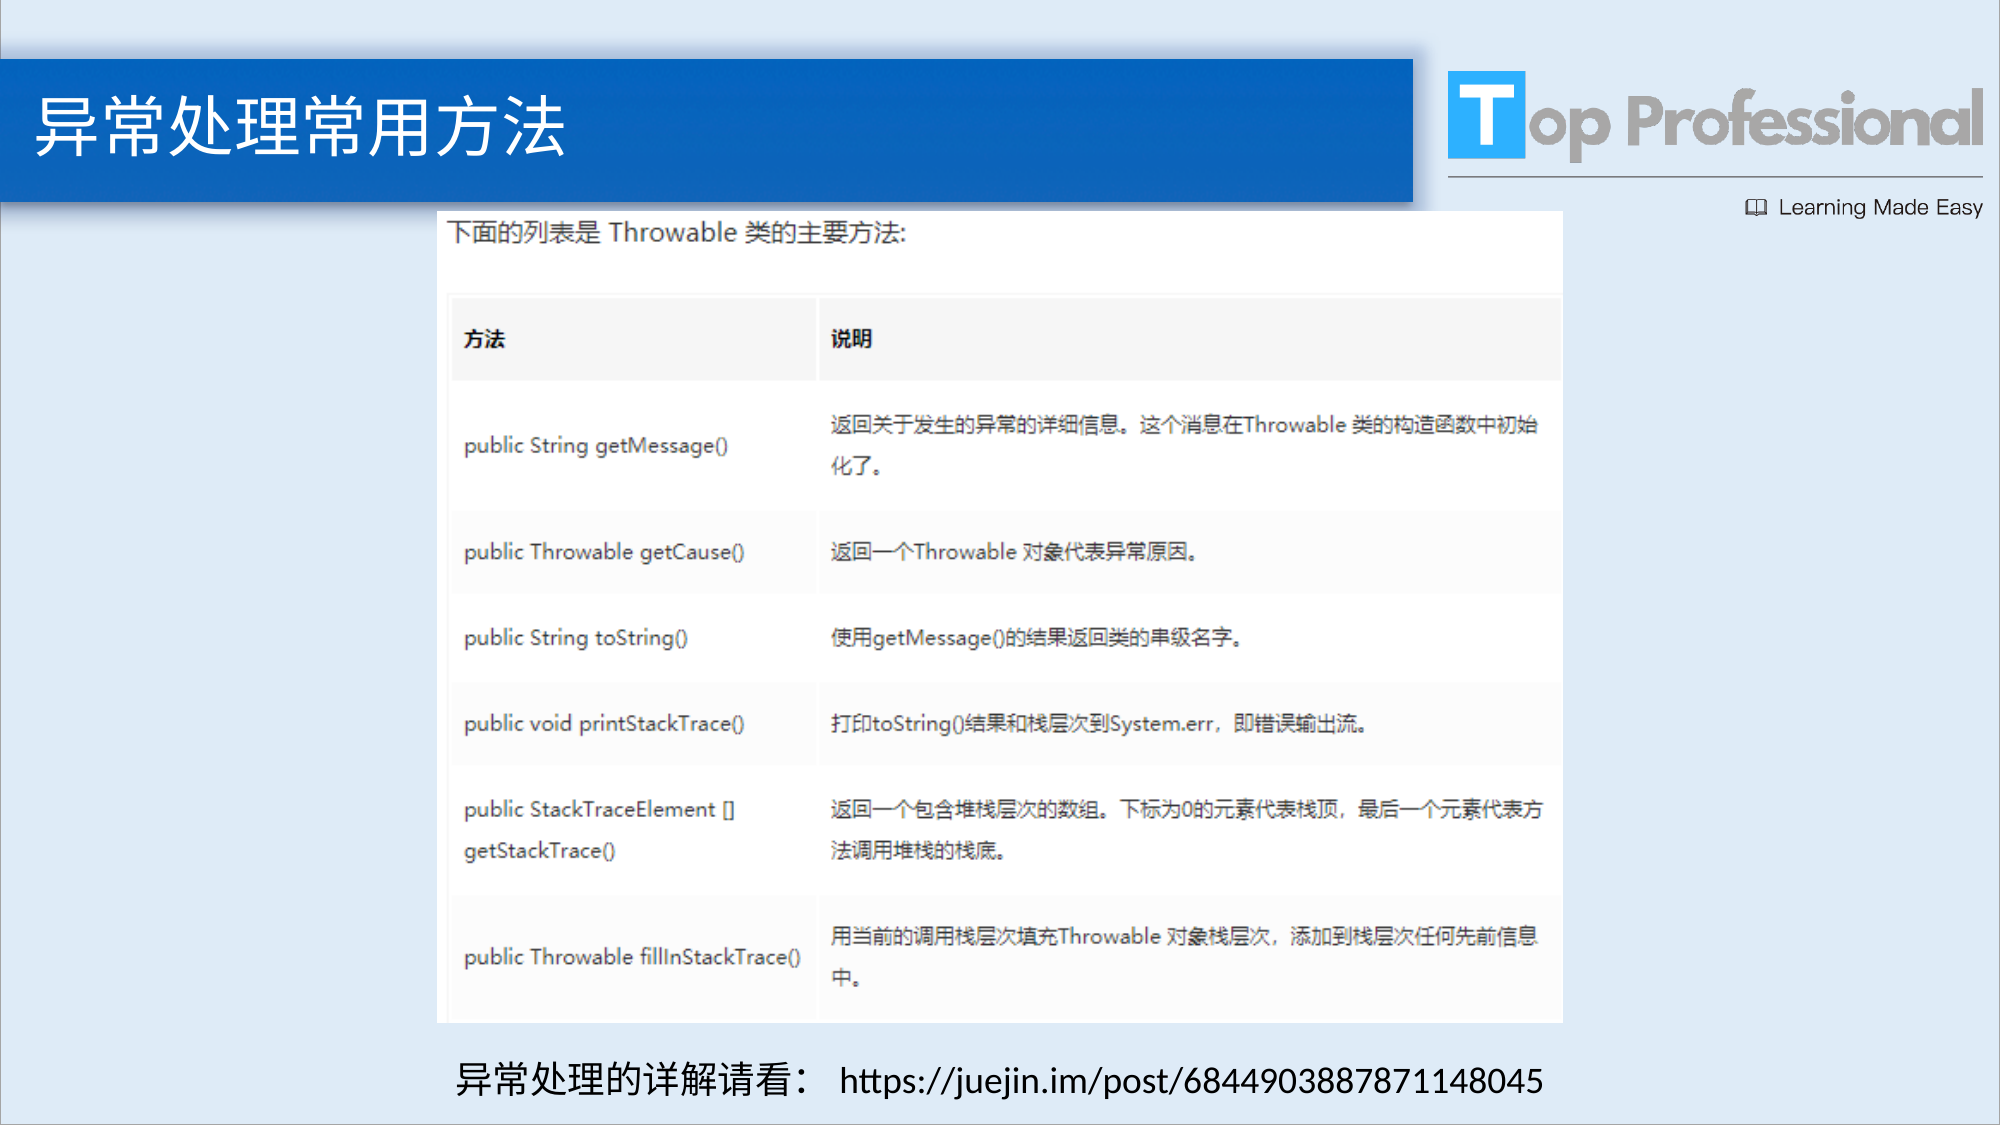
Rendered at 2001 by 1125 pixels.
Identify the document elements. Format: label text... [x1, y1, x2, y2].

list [437, 211, 1563, 1023]
title 异常处理常用方法 [18, 75, 1400, 185]
picture [1448, 71, 1983, 219]
picture [0, 59, 1413, 202]
text_box 异常处理的详解请看：https://juejin.im/post/6844903887871148045 [201, 1049, 1799, 1109]
